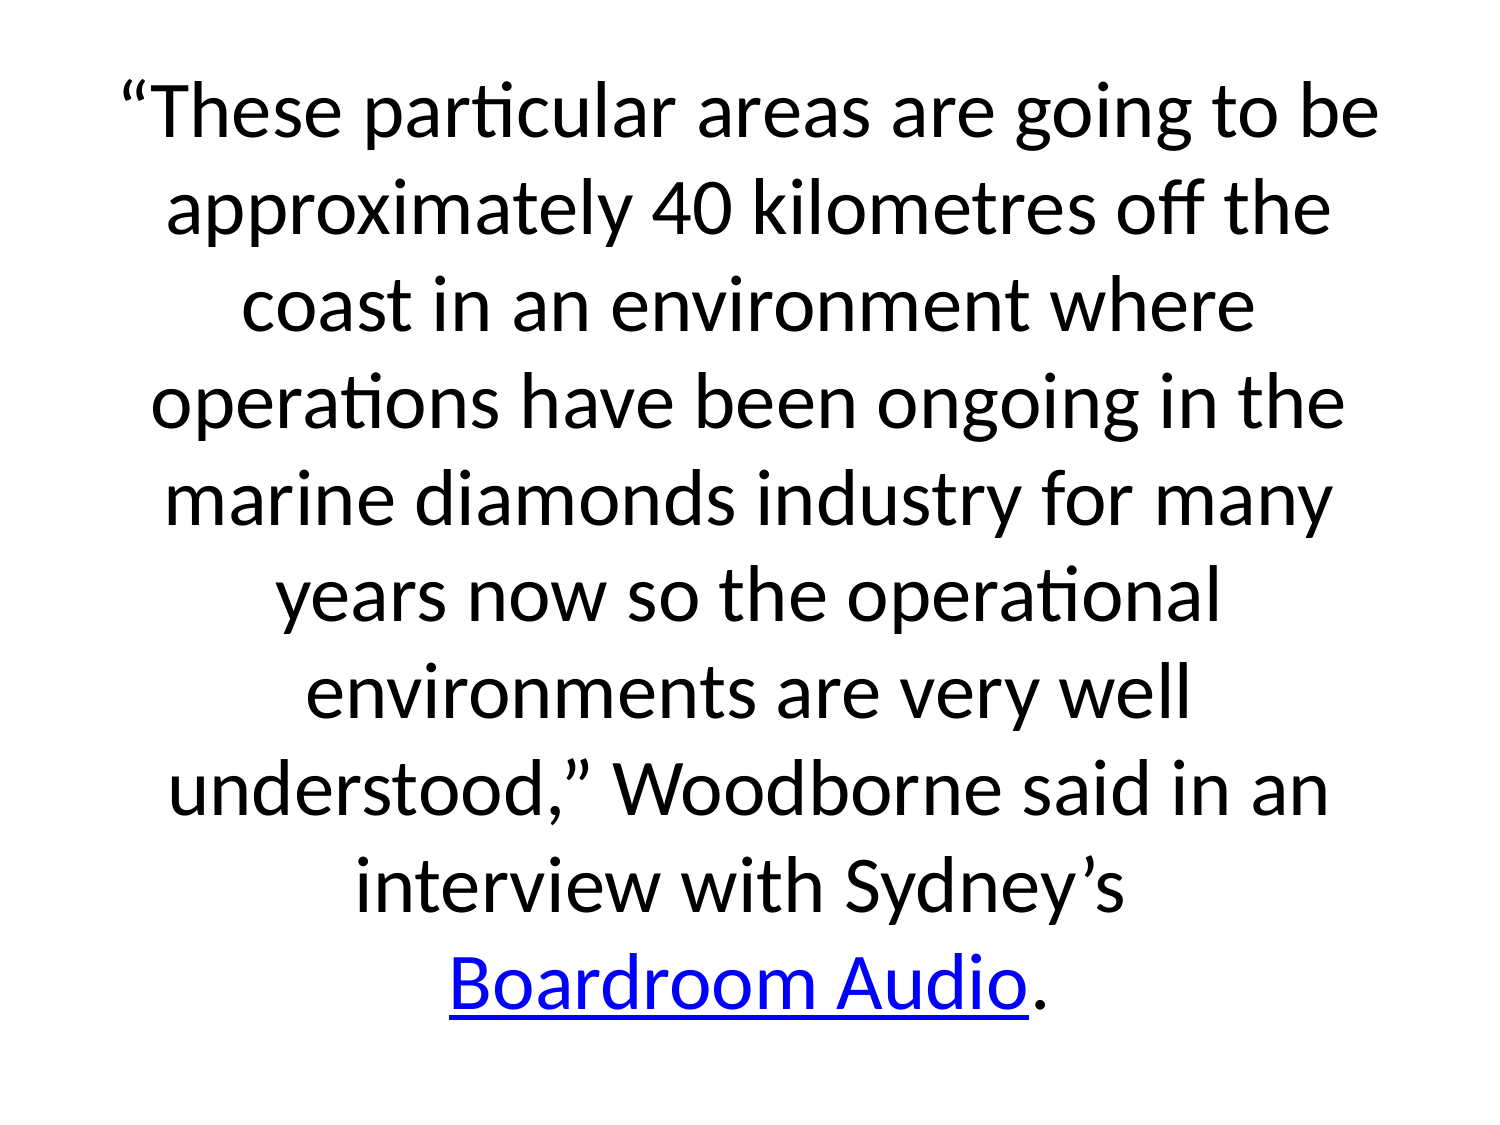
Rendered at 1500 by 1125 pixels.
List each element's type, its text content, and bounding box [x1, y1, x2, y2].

title “These particular areas are going to be approximately 40 kilometres off the coast in an environment where operations have been ongoing in the marine diamonds industry for many years now so the operational environments are very well understood,” Woodborne said in an interview with Sydney’s Boardroom Audio. [75, 45, 1425, 1038]
